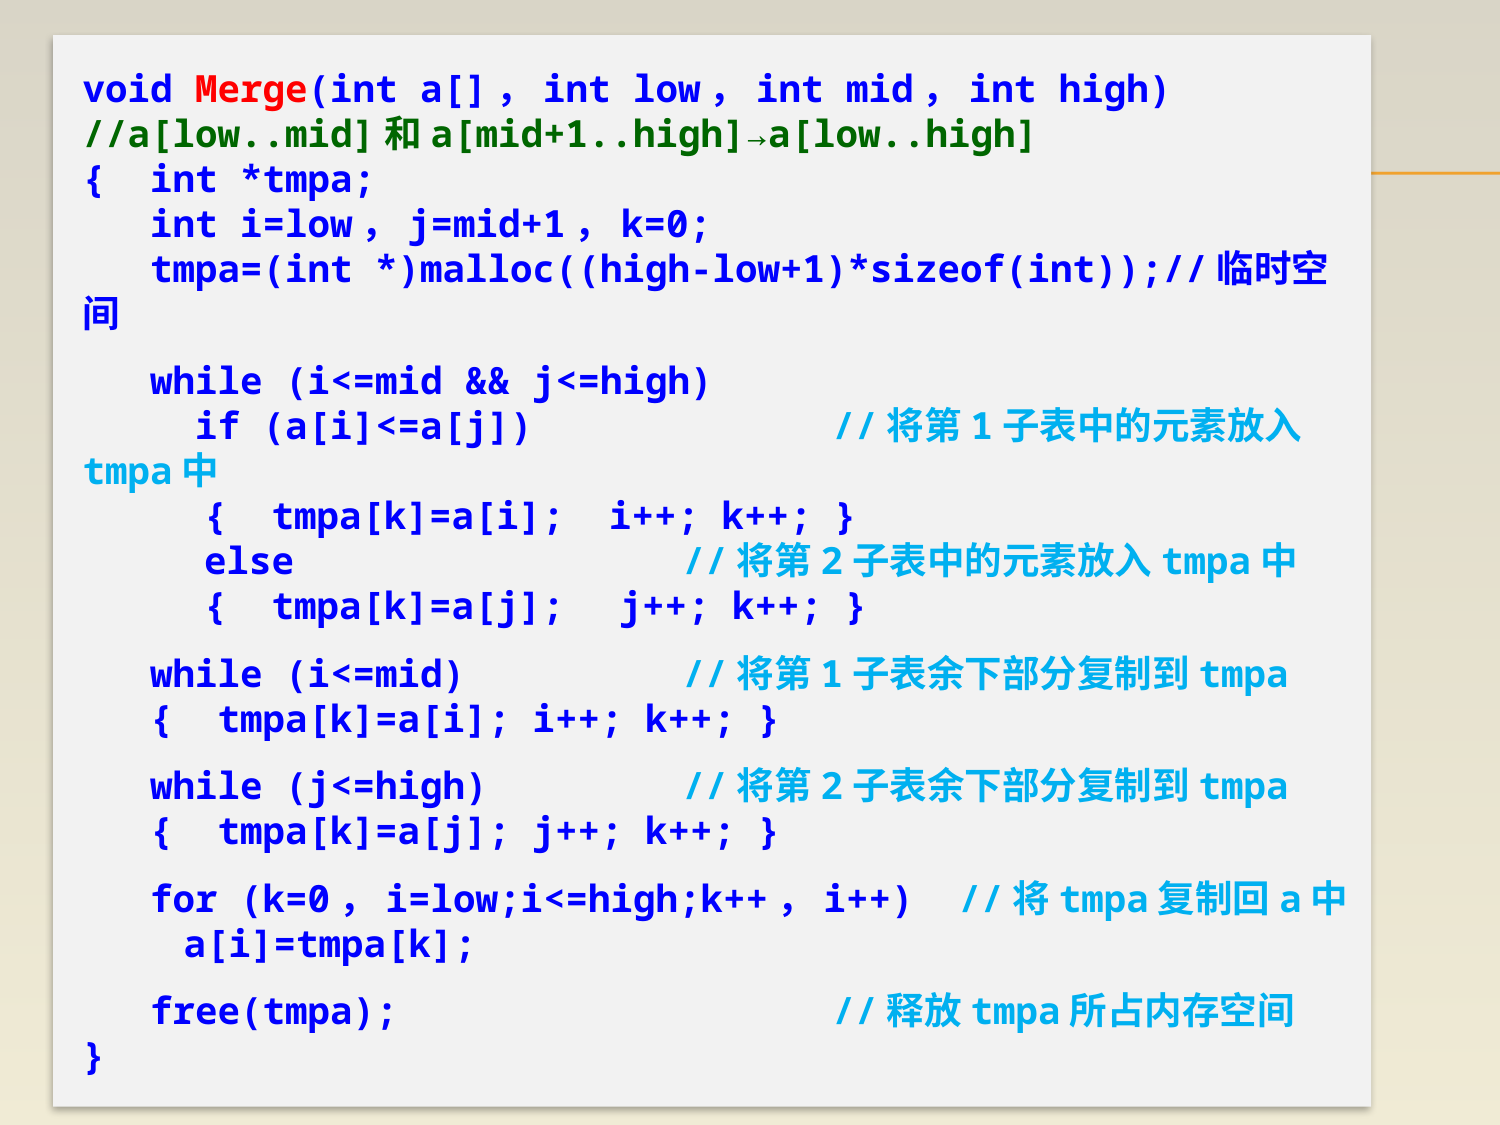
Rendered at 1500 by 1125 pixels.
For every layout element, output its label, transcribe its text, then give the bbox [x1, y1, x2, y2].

text_box void Merge(int a[]，int low，int mid，int high) //a[low..mid]和a[mid+1..high]→a[low..high] { int *tmpa; int i=low，j=mid+1，k=0; tmpa=(int *)malloc((high-low+1)*sizeof(int));//临时空间 while (i<=mid && j<=high) if (a[i]<=a[j]) //将第1子表中的元素放入tmpa中 { tmpa[k]=a[i]; i++; k++; } else //将第2子表中的元素放入tmpa中 { tmpa[k]=a[j]; j++; k++; } while (i<=mid) //将第1子表余下部分复制到tmpa { tmpa[k]=a[i]; i++; k++; } while (j<=high) //将第2子表余下部分复制到tmpa { tmpa[k]=a[j]; j++; k++; } for (k=0，i=low;i<=high;k++，i++) //将tmpa复制回a中 a[i]=tmpa[k]; free(tmpa); //释放tmpa所占内存空间 } [53, 35, 1372, 1107]
